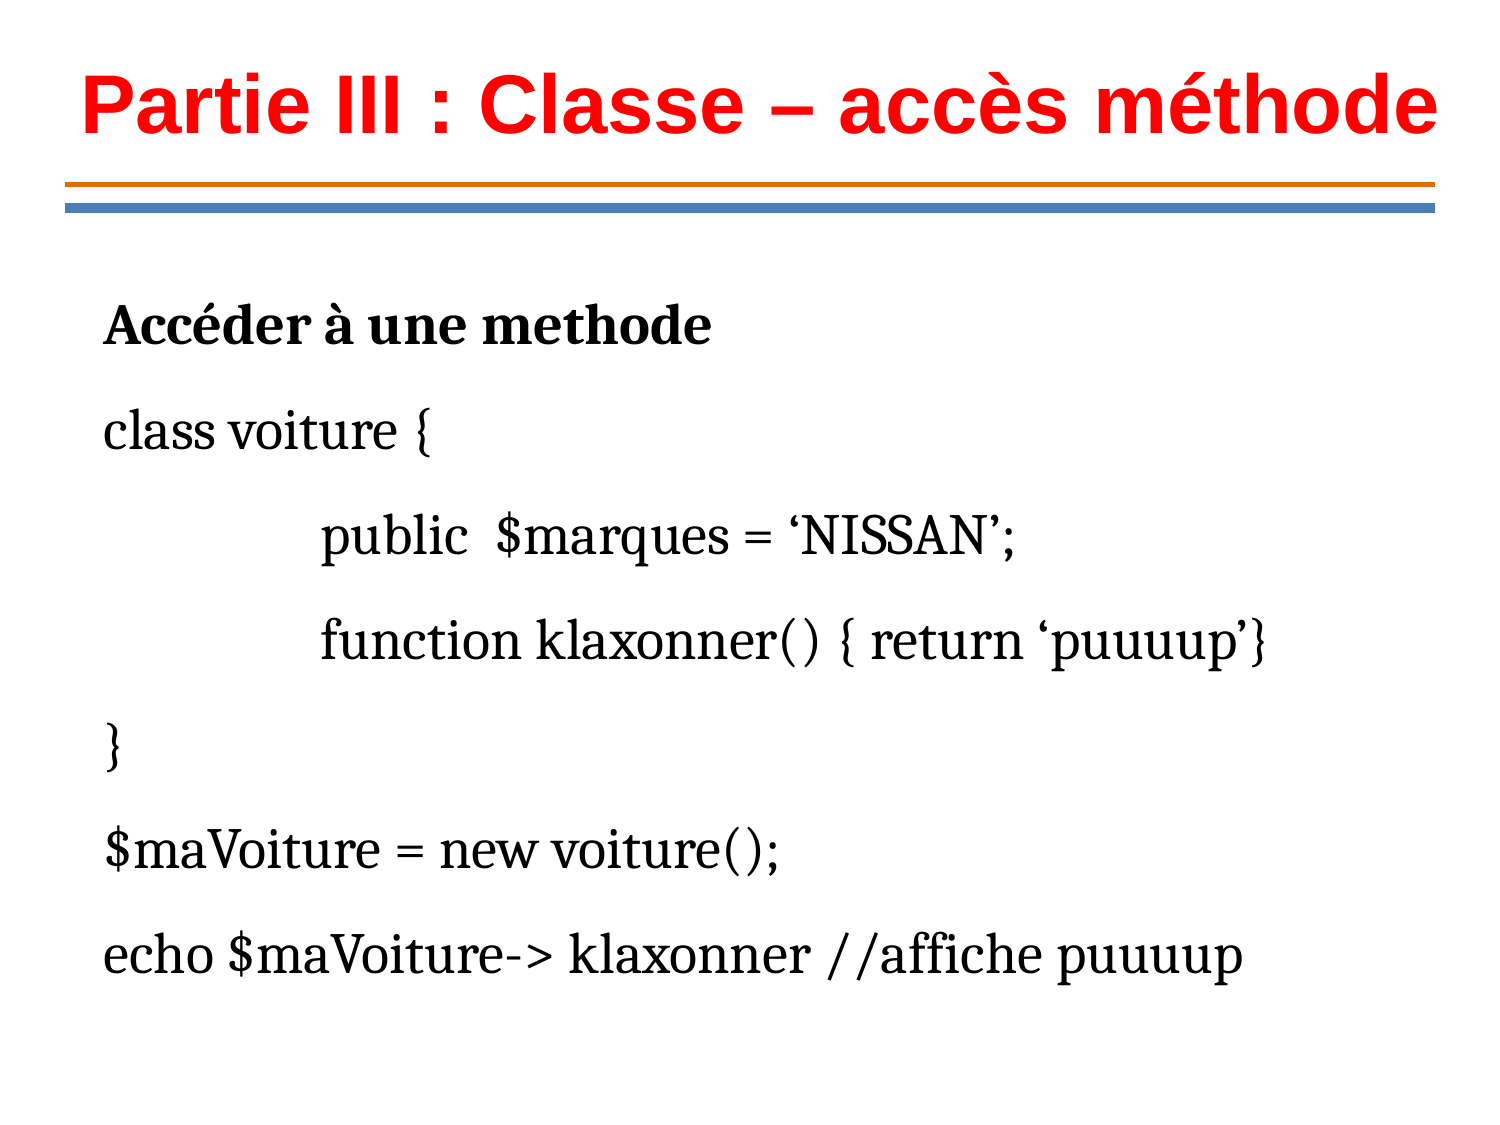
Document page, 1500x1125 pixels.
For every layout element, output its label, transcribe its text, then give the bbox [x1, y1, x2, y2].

text_box Accéder à une methode class voiture { public $marques = ‘NISSAN’; function klaxonner() { return ‘puuuup’} } $maVoiture = new voiture(); echo $maVoiture-> klaxonner //affiche puuuup [88, 243, 1317, 994]
text_box Partie III : Classe – accès méthode [64, 42, 1476, 158]
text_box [64, 184, 1436, 209]
